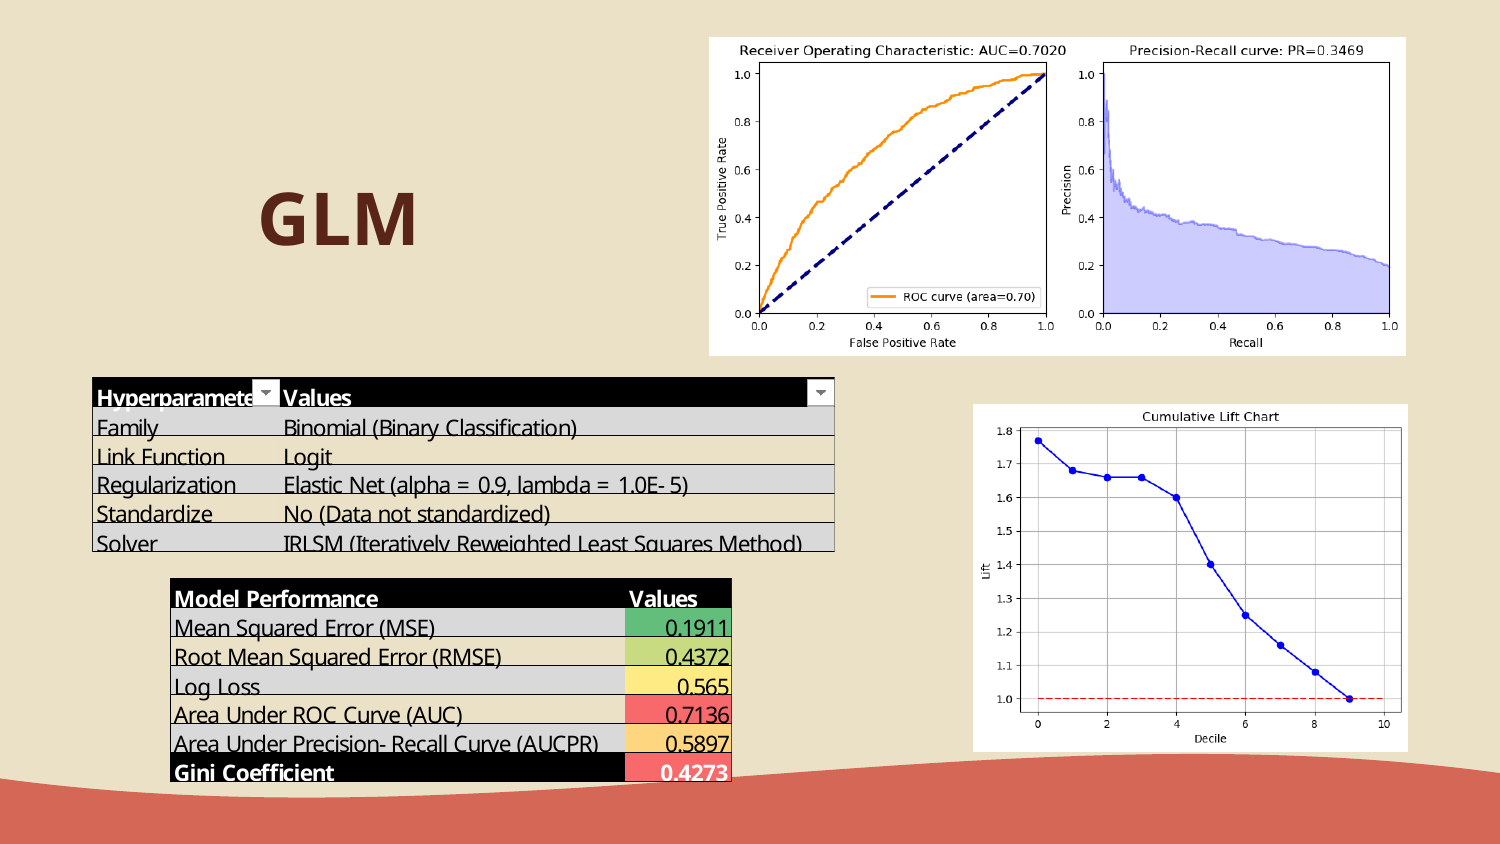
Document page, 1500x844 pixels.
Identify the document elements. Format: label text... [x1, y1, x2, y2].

title GLM [74, 176, 604, 277]
picture [972, 404, 1408, 752]
text_box [0, 760, 1500, 844]
picture [92, 376, 836, 553]
picture [169, 577, 733, 783]
picture [708, 37, 1407, 356]
